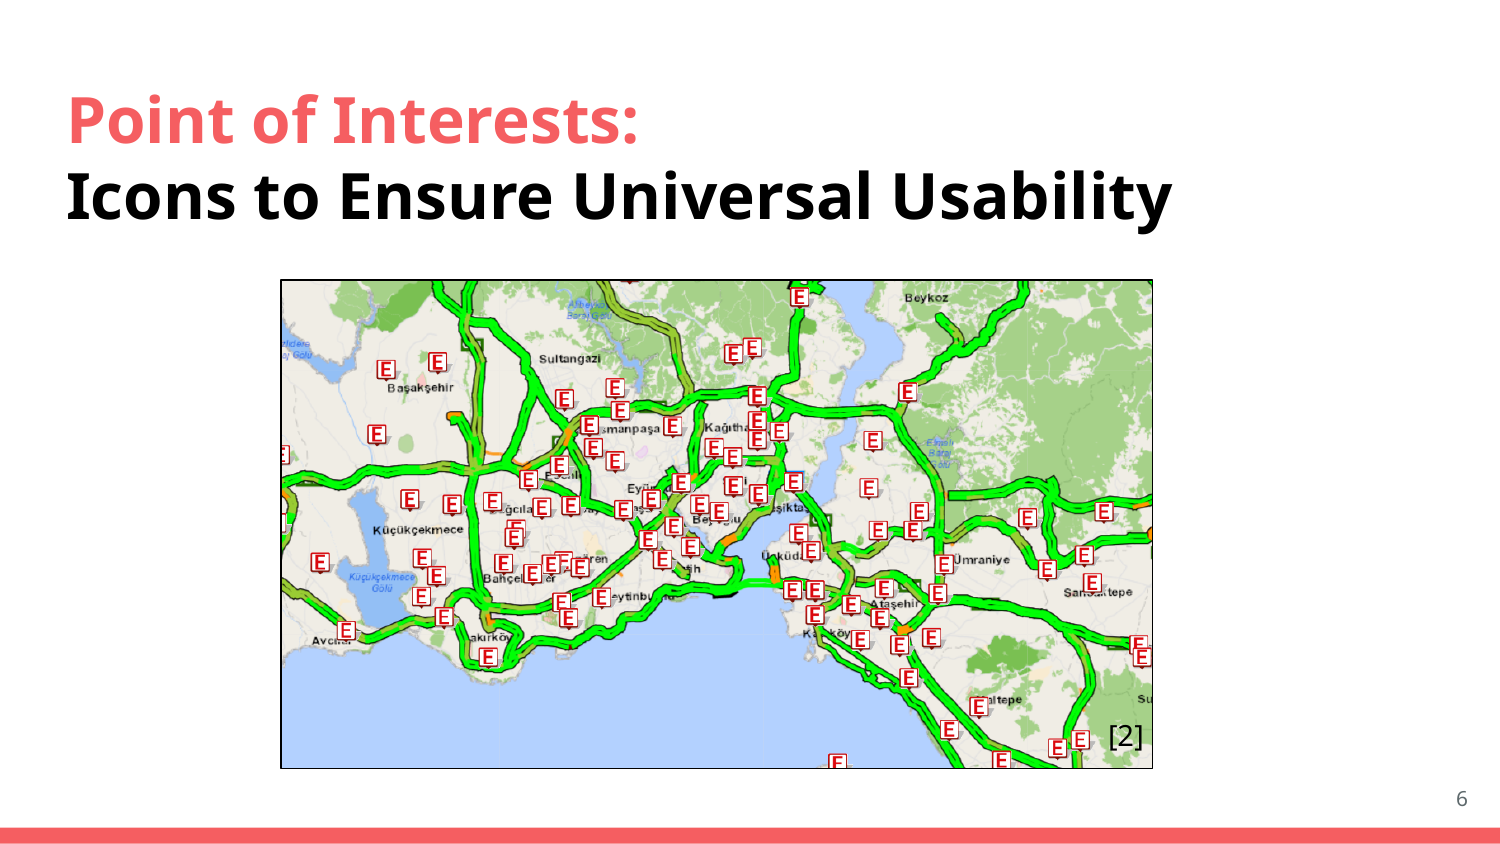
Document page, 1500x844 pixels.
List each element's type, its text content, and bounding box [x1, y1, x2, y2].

text_box [2] [1157, 702, 1161, 768]
title Point of Interests: Icons to Ensure Universal Usability [51, 64, 1449, 249]
slide_number 6 [1392, 767, 1483, 833]
picture [281, 280, 1153, 769]
